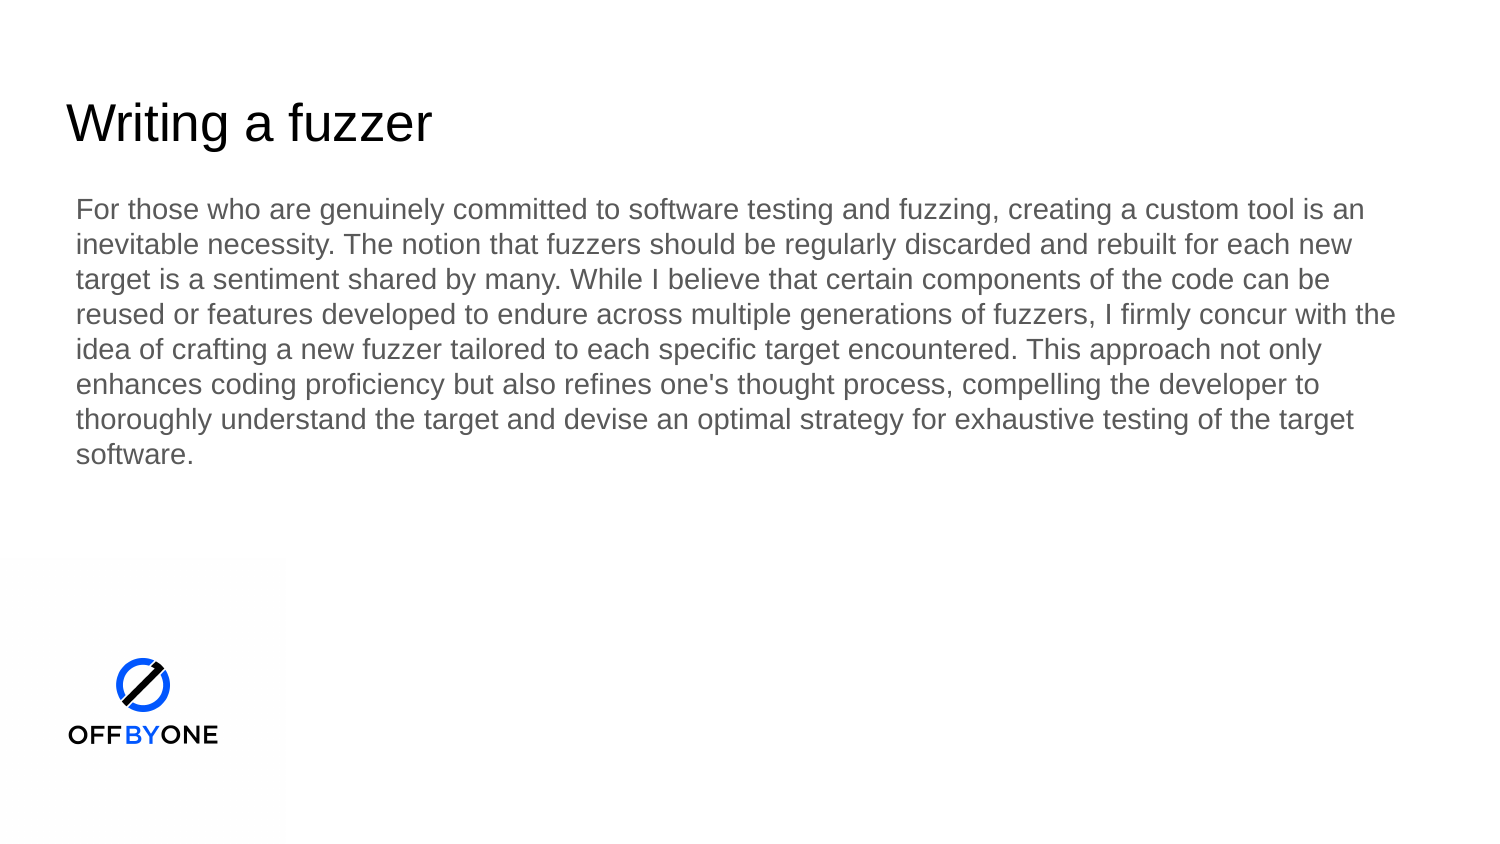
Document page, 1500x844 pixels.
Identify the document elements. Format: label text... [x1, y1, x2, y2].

picture [0, 557, 286, 844]
title Writing a fuzzer [51, 72, 1449, 167]
text_box For those who are genuinely committed to software testing and fuzzing, creating a custom tool is an inevitable necessity. The notion that fuzzers should be regularly discarded and rebuilt for each new target is a sentiment shared by many. While I believe that certain components of the code can be reused or features developed to endure across multiple generations of fuzzers, I firmly concur with the idea of crafting a new fuzzer tailored to each specific target encountered. This approach not only enhances coding proficiency but also refines one's thought process, compelling the developer to thoroughly understand the target and devise an optimal strategy for exhaustive testing of the target software. [60, 175, 1440, 597]
